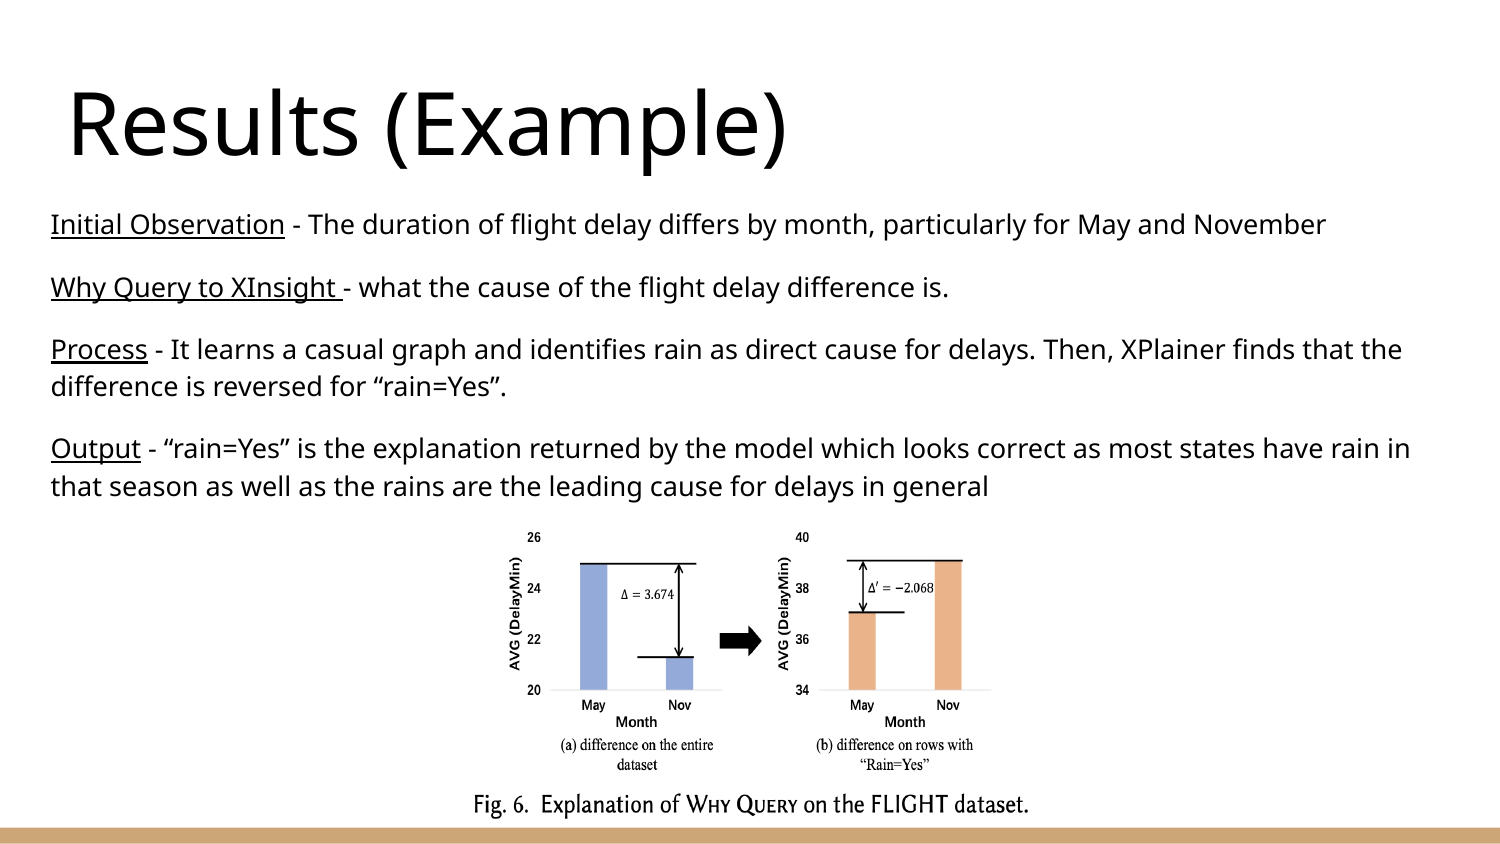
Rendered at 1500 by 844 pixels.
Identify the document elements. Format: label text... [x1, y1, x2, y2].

picture [438, 519, 1062, 821]
list Initial Observation - The duration of flight delay differs by month, particularly for May and November Why Query to XInsight - what the cause of the flight delay difference is. Process - It learns a casual graph and identifies rain as direct cause for delays. Then, XPlainer finds that the difference is reversed for “rain=Yes”. Output - “rain=Yes” is the explanation returned by the model which looks correct as most states have rain in that season as well as the rains are the leading cause for delays in general [35, 188, 1465, 739]
title Results (Example) [51, 51, 1449, 188]
